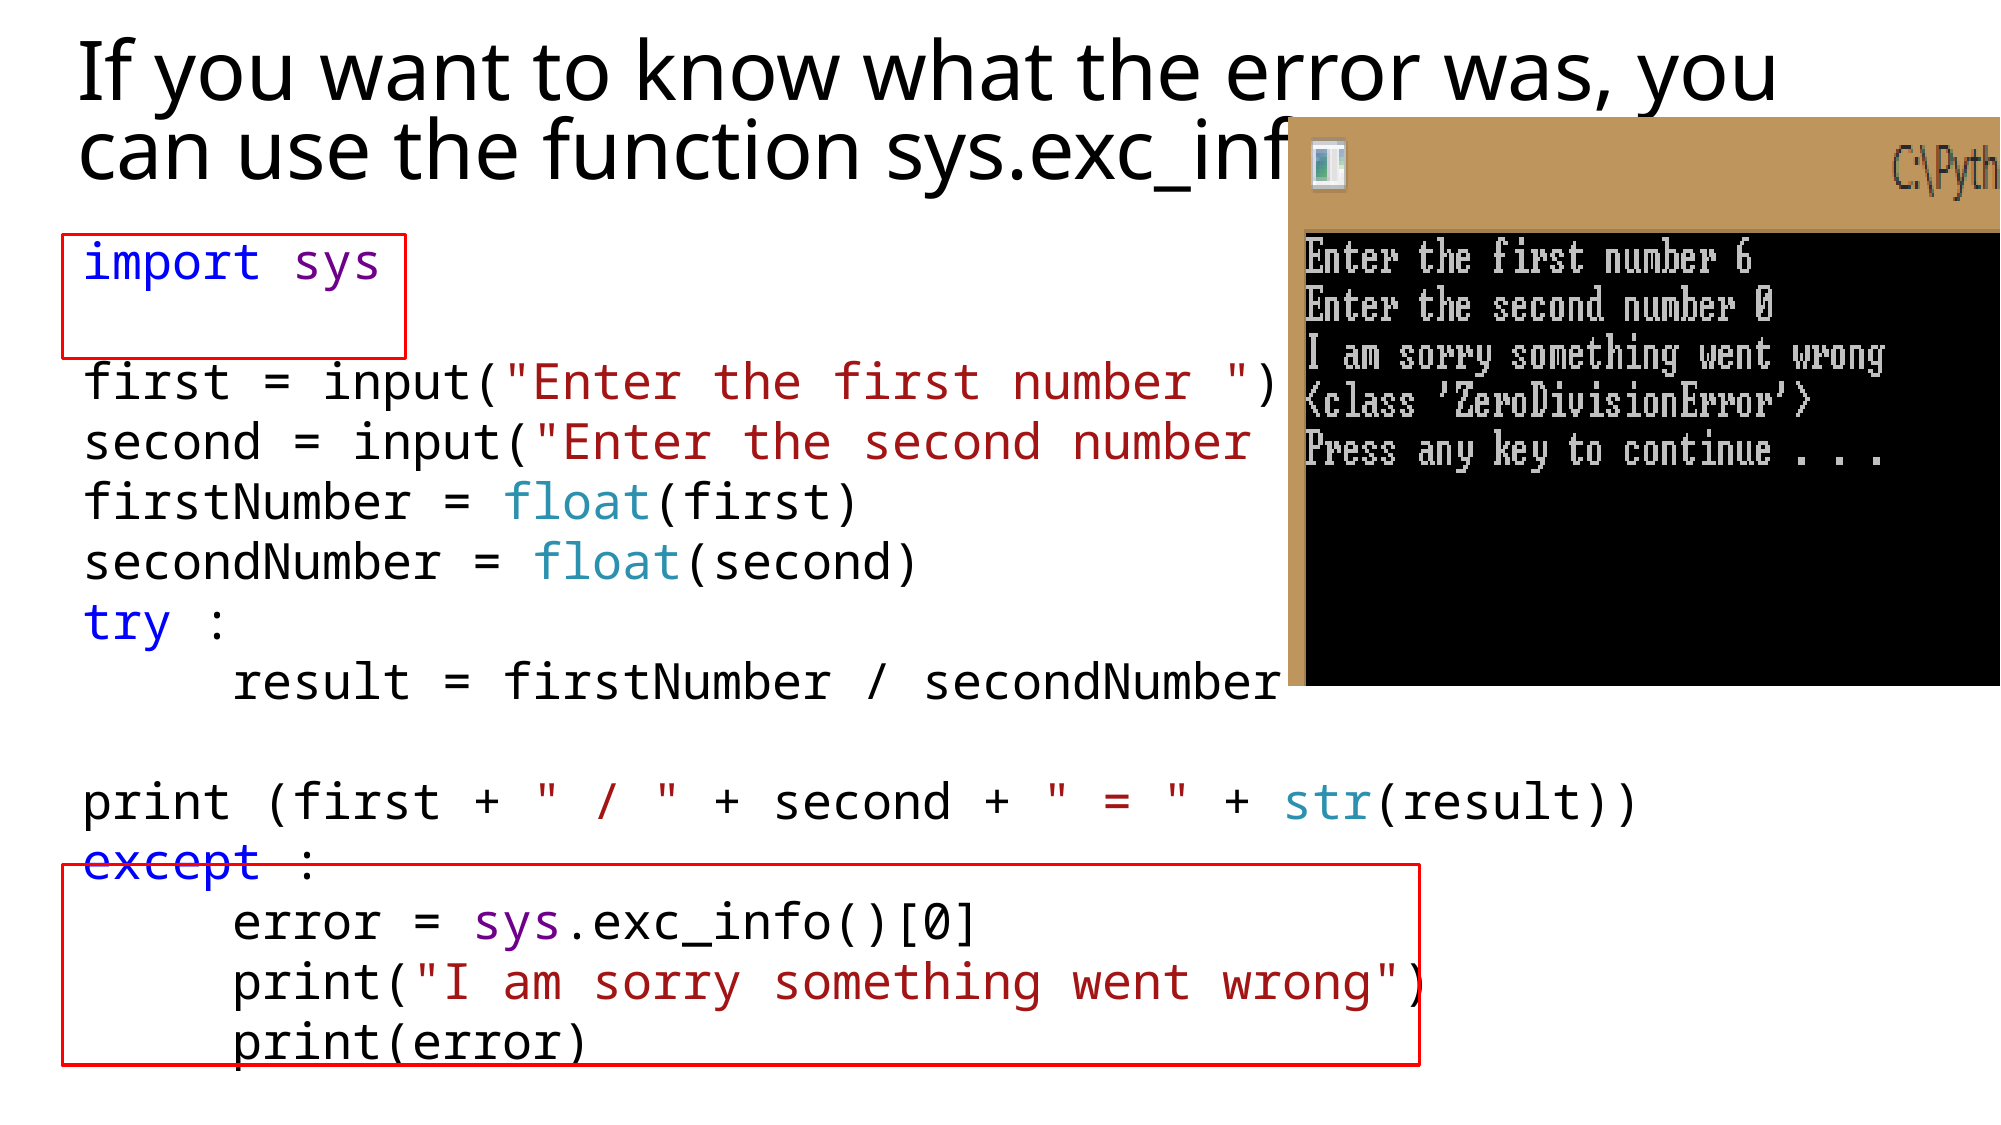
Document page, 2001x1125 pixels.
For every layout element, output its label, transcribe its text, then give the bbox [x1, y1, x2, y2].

text_box If you want to know what the error was, you can use the function sys.exc_info() [62, 29, 1953, 205]
text_box import sys first = input("Enter the first number ") second = input("Enter the second number ") firstNumber = float(first) secondNumber = float(second) try : result = firstNumber / secondNumber print (first + " / " + second + " = " + str(result)) except : error = sys.exc_info()[0] print("I am sorry something went wrong") print(error) [67, 222, 1687, 1077]
text_box [60, 232, 408, 361]
picture [1288, 116, 2000, 687]
text_box [60, 862, 1421, 1067]
